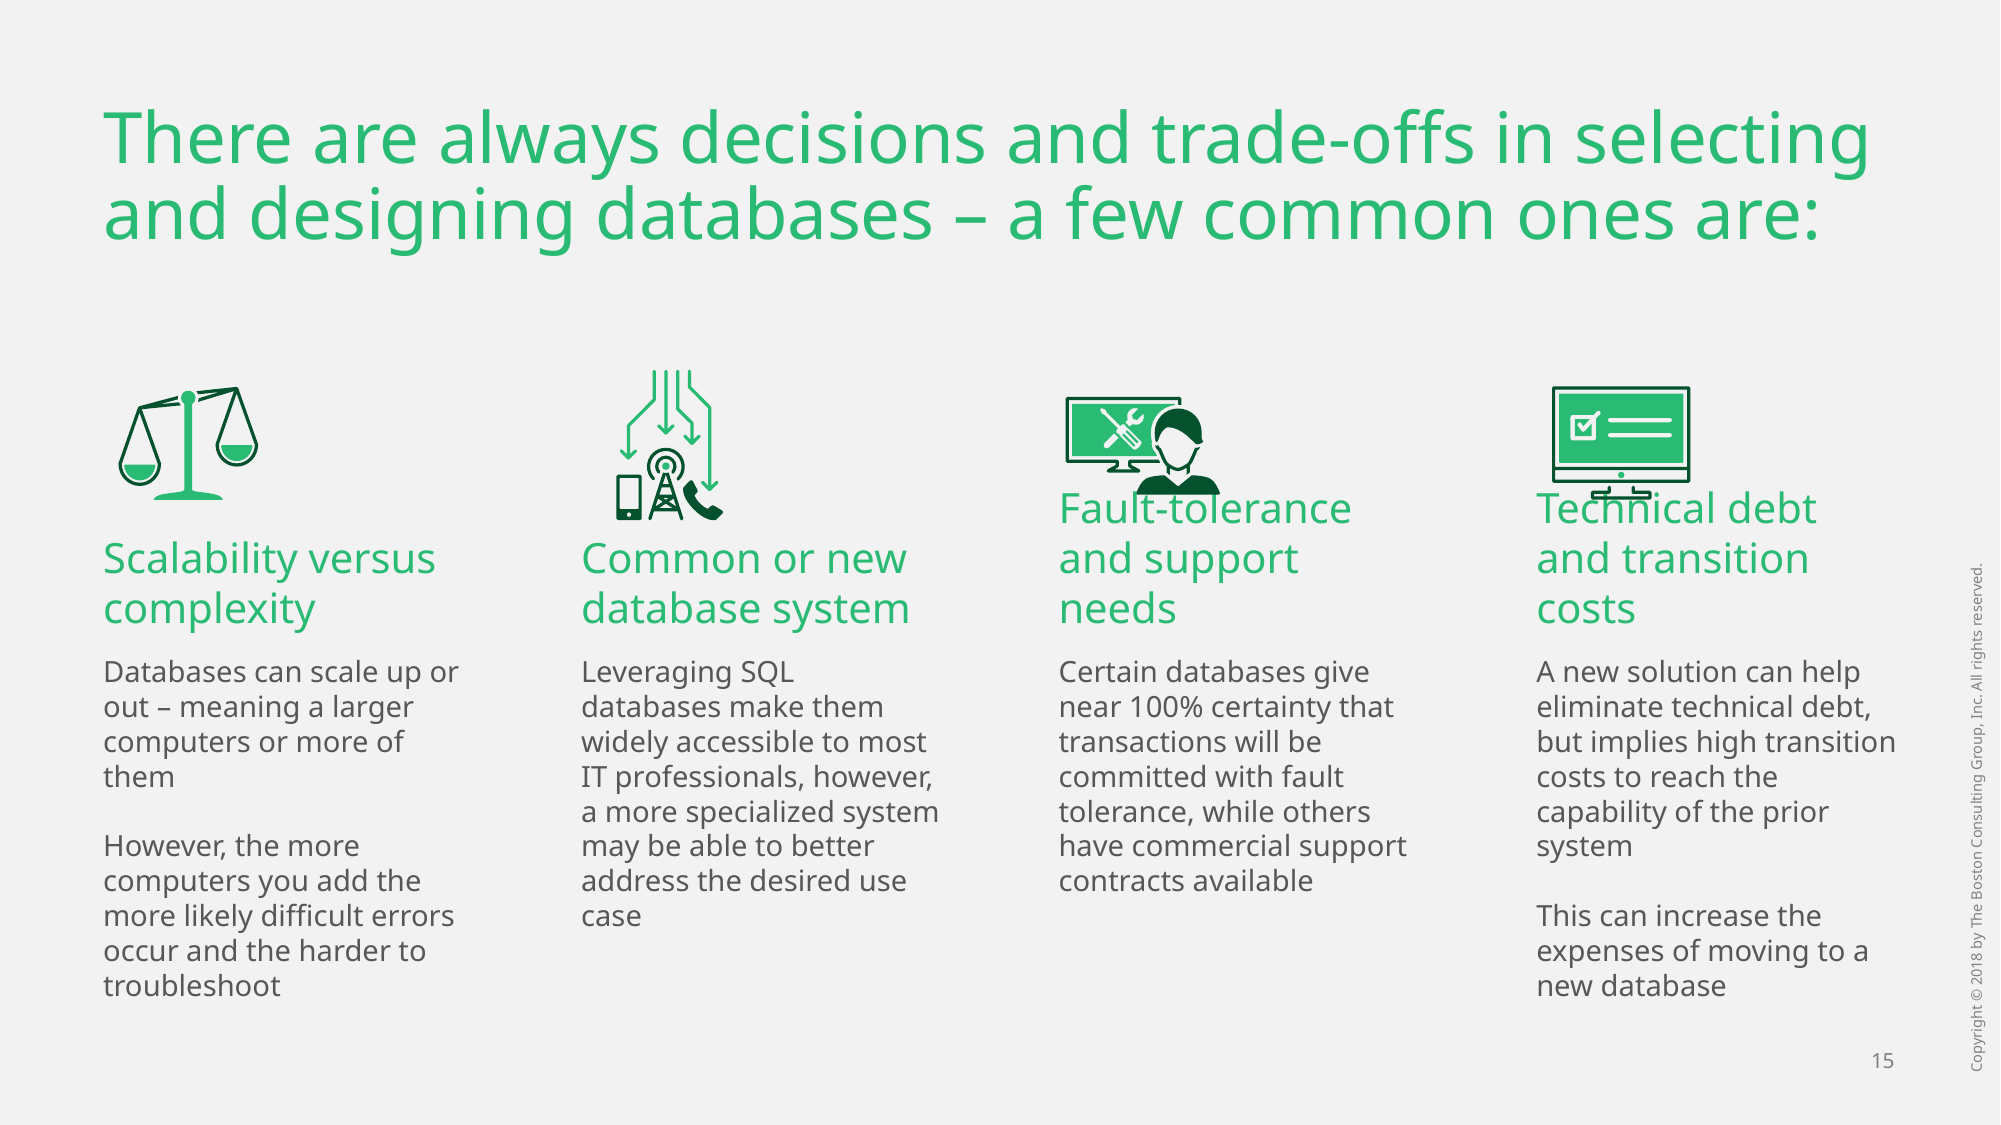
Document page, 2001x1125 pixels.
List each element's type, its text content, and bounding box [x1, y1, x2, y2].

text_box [1058, 359, 1229, 531]
text_box Certain databases give near 100% certainty that transactions will be committed with fault tolerance, while others have commercial support contracts available [1058, 652, 1420, 881]
text_box A new solution can help eliminate technical debt, but implies high transition costs to reach the capability of the prior system This can increase the expenses of moving to a new database [1536, 652, 1897, 881]
text_box Fault-tolerance and support needs [1058, 507, 1420, 633]
text_box Technical debt and transition costs [1536, 507, 1897, 633]
text_box Databases can scale up or out – meaning a larger computers or more of them However, the more computers you add the more likely difficult errors occur and the harder to troubleshoot [103, 652, 464, 881]
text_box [102, 357, 274, 529]
text_box Common or new database system [580, 507, 942, 633]
text_box Scalability versus complexity [103, 507, 464, 633]
title There are always decisions and trade-offs in selecting and designing databases – a few common ones are: [103, 102, 1897, 257]
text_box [1535, 357, 1707, 529]
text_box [580, 357, 752, 529]
text_box Leveraging SQL databases make them widely accessible to most IT professionals, however, a more specialized system may be able to better address the desired use case [580, 652, 942, 881]
